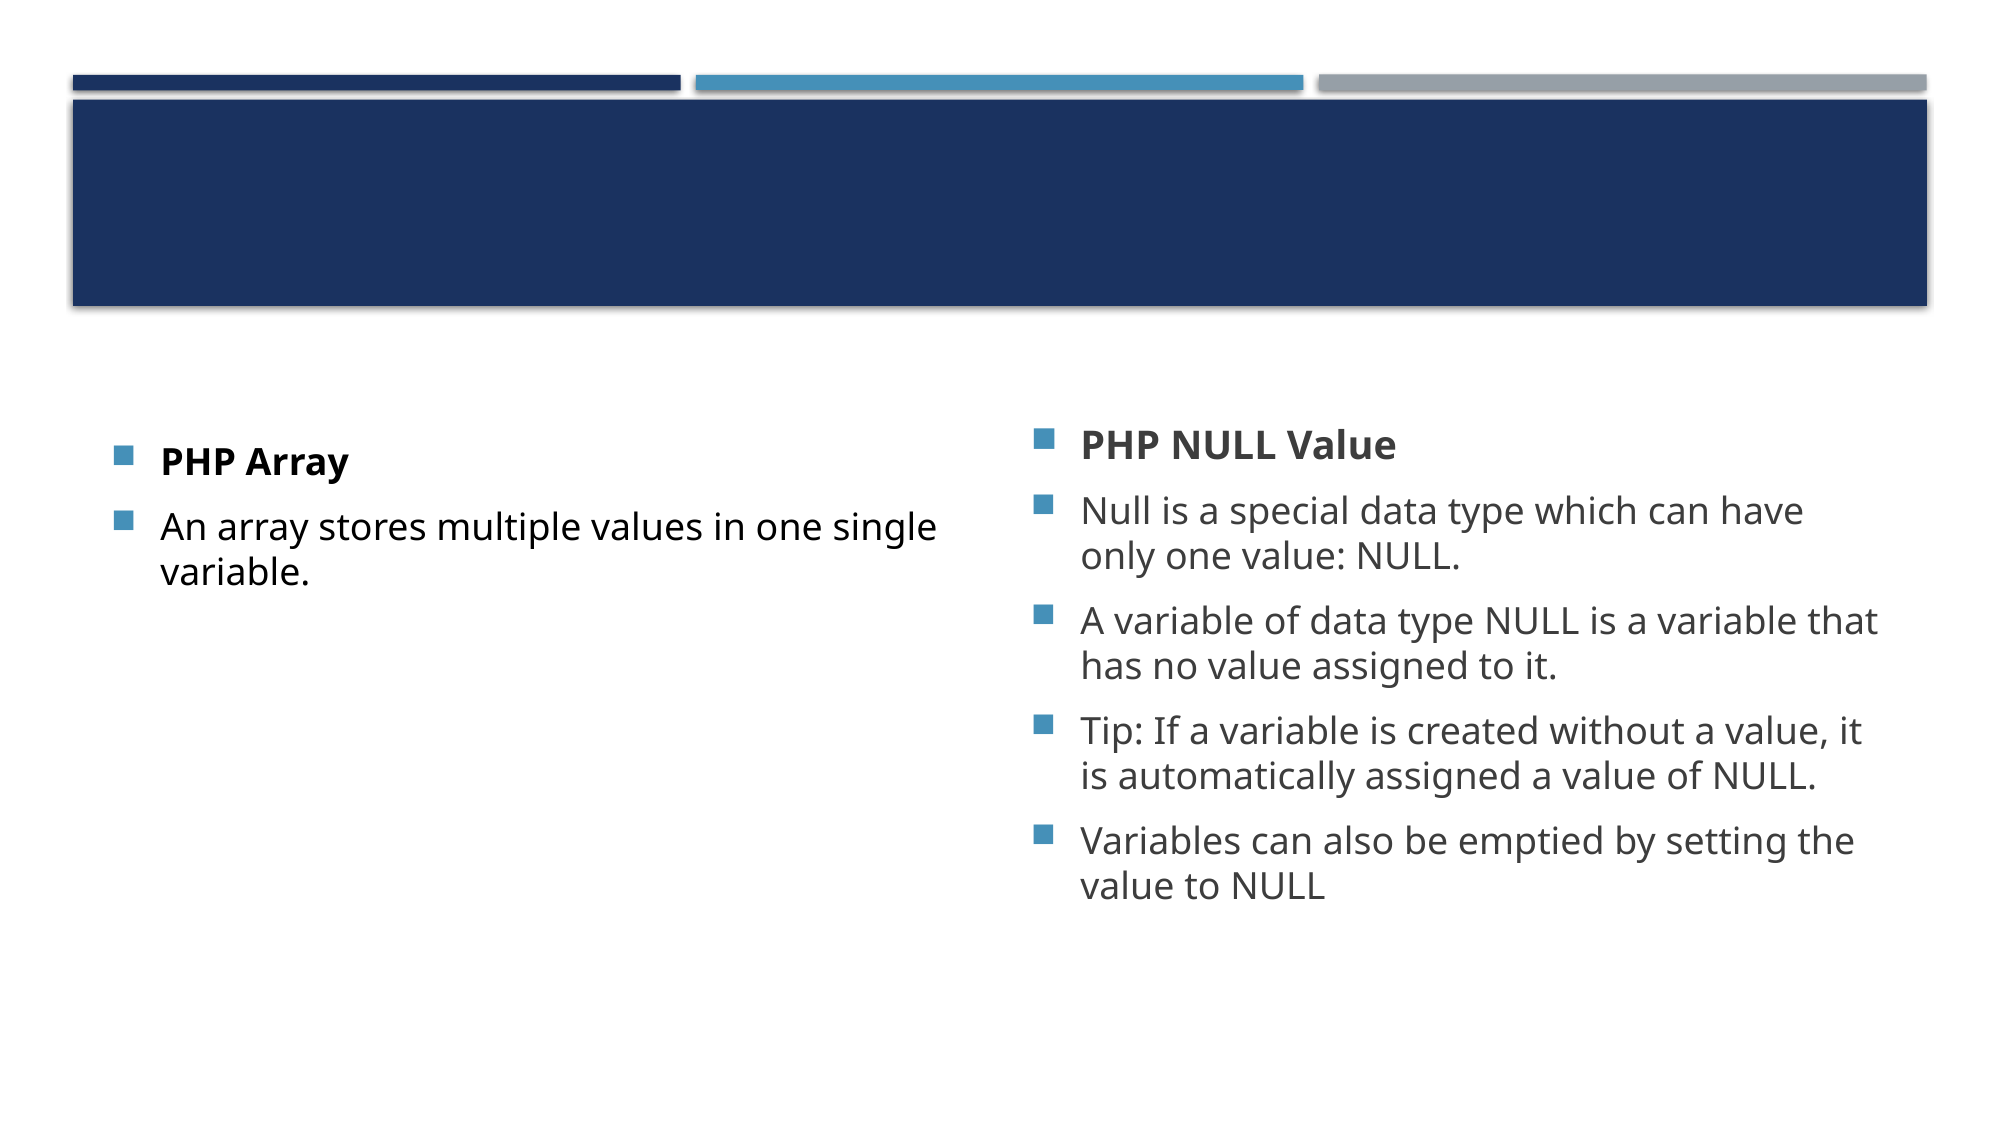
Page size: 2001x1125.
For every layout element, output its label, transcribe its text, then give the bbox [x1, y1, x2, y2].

list PHP Array An array stores multiple values in one single variable. [95, 365, 985, 962]
list PHP NULL Value Null is a special data type which can have only one value: NULL. A variable of data type NULL is a variable that has no value assigned to it. Tip: If a variable is created without a value, it is automatically assigned a value of NULL. Variables can also be emptied by setting the value to NULL [1015, 365, 1905, 962]
